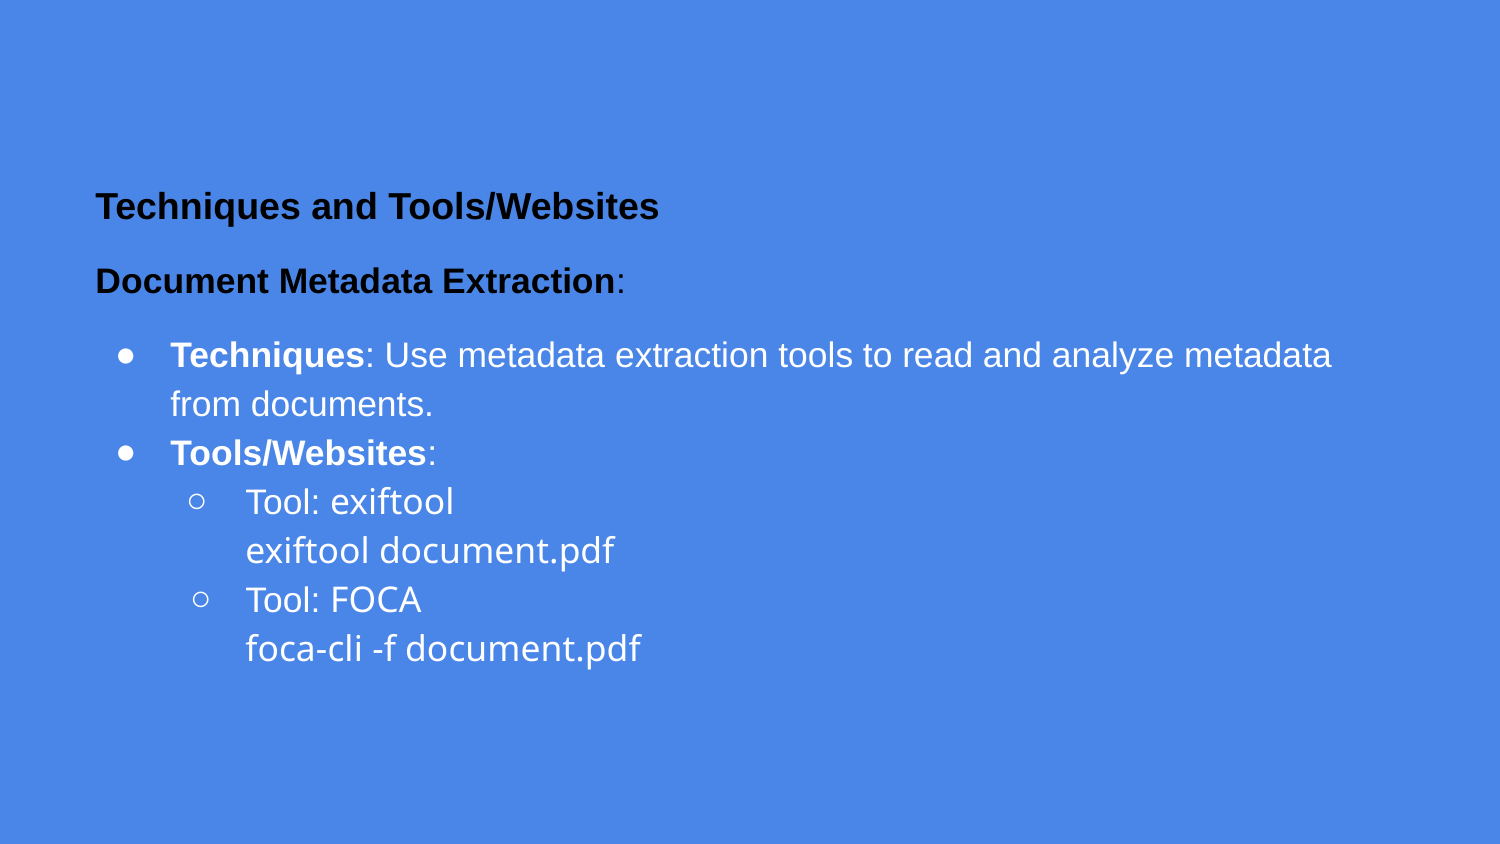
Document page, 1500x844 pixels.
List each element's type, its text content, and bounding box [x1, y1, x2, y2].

title Techniques and Tools/Websites Document Metadata Extraction: Techniques: Use metadata extraction tools to read and analyze metadata from documents. Tools/Websites: Tool: exiftool exiftool document.pdf Tool: FOCA foca-cli -f document.pdf [80, 86, 1410, 758]
